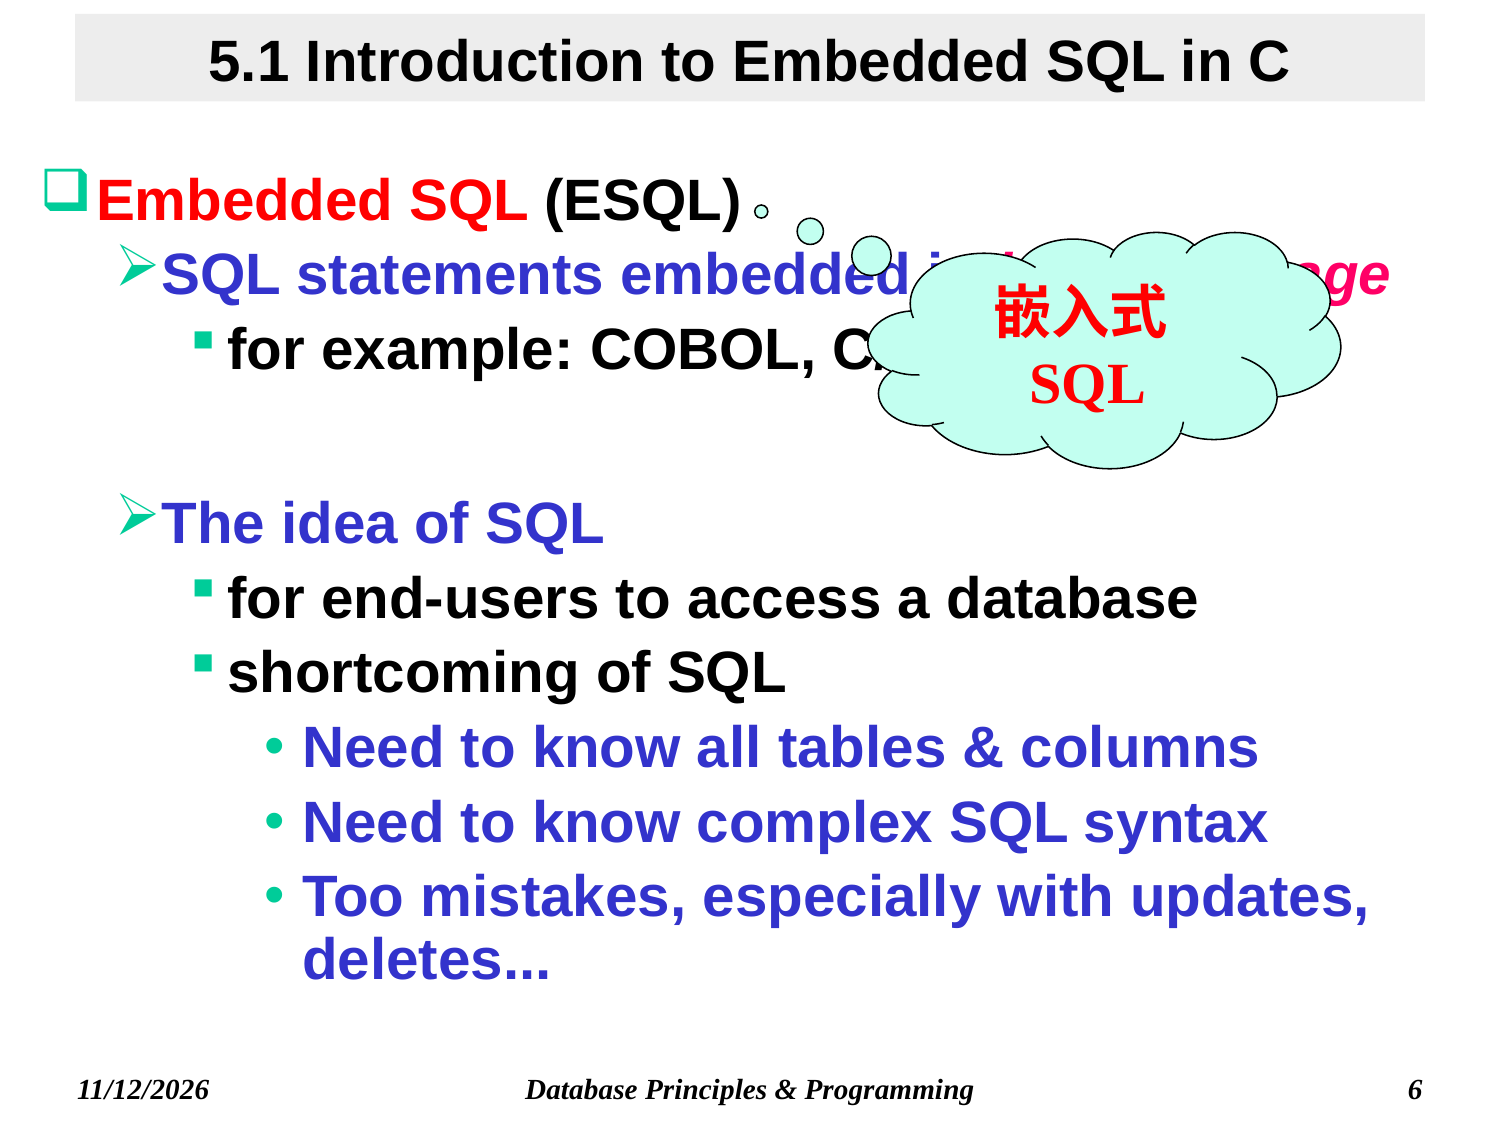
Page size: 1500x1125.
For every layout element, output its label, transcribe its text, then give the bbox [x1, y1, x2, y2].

text_box 嵌入式SQL [797, 218, 824, 245]
text_box 嵌入式SQL [754, 204, 768, 219]
text_box [1124, 1062, 1438, 1113]
title 5.1 Introduction to Embedded SQL in C [74, 13, 1426, 102]
text_box 嵌入式SQL [867, 232, 1341, 469]
text_box Database Principles & Programming [425, 1062, 1075, 1113]
list Embedded SQL (ESQL) SQL statements embedded in host language for example: COBOL, C/C++, Java, ...... The idea of SQL for end-users to access a database shortcoming of SQL Need to know all tables & columns Need to know complex SQL syntax Too mistakes, especially with updates, deletes... [24, 162, 1451, 1038]
text_box 嵌入式SQL [851, 236, 892, 276]
text_box [62, 1062, 375, 1113]
